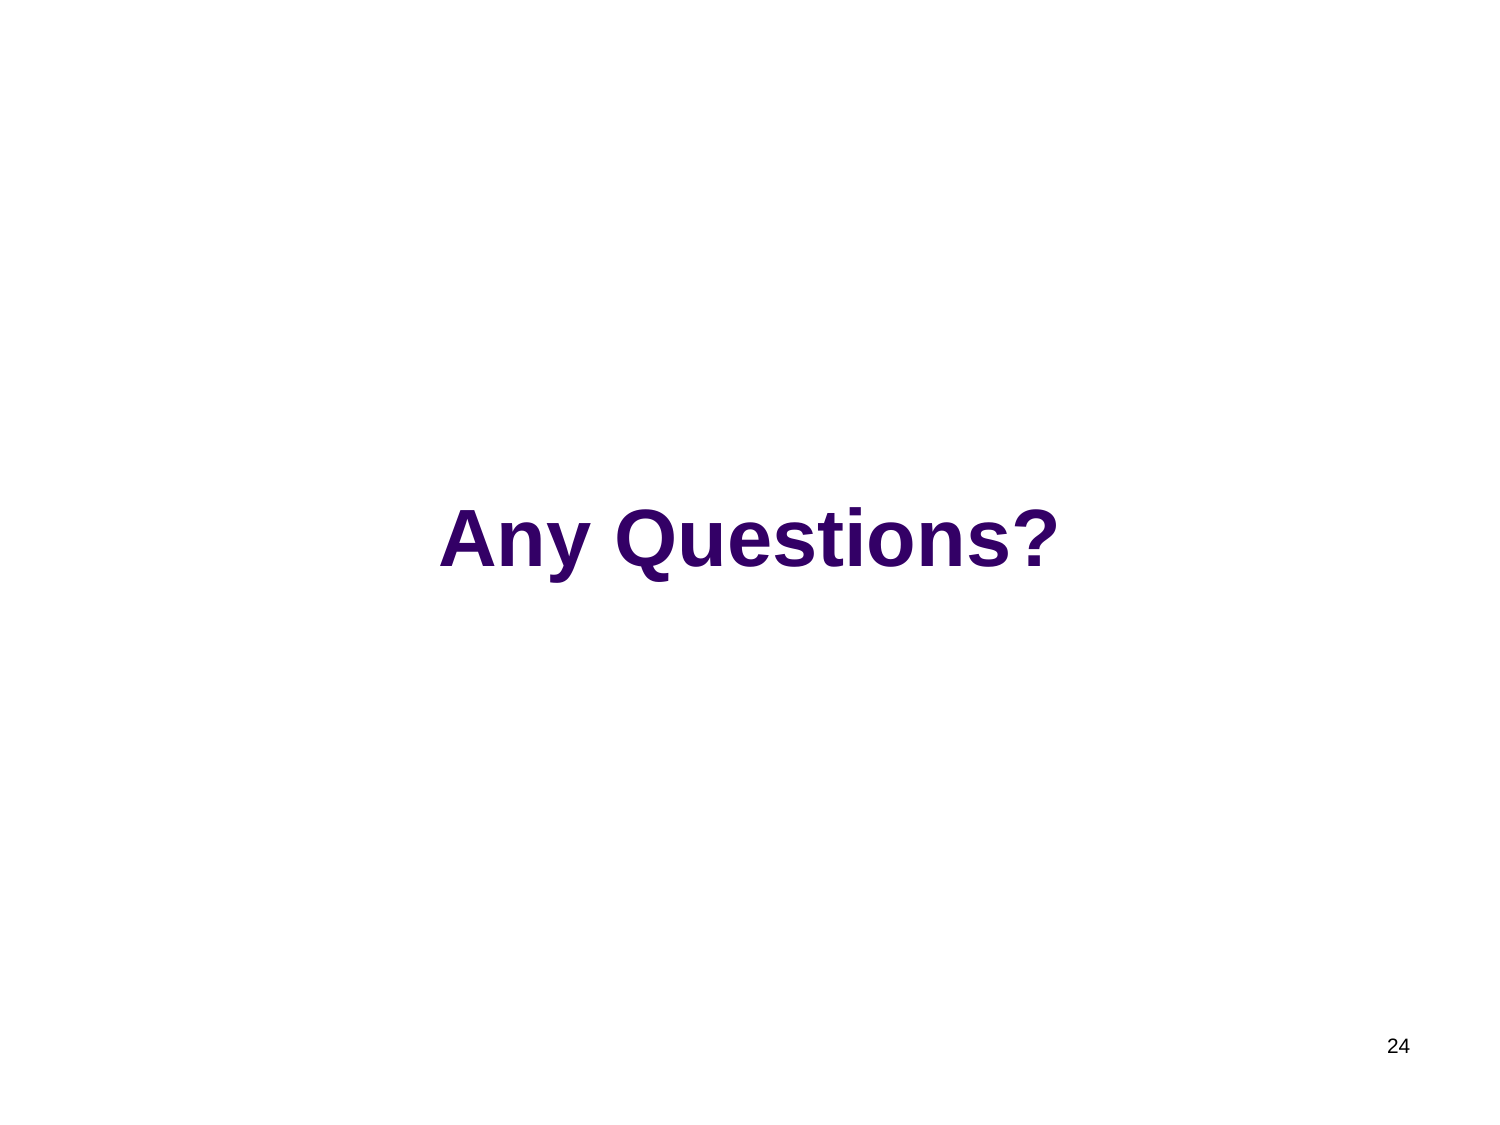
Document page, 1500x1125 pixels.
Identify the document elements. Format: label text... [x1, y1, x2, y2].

slide_number 24 [1074, 1024, 1426, 1101]
title Any Questions? [112, 349, 1388, 591]
